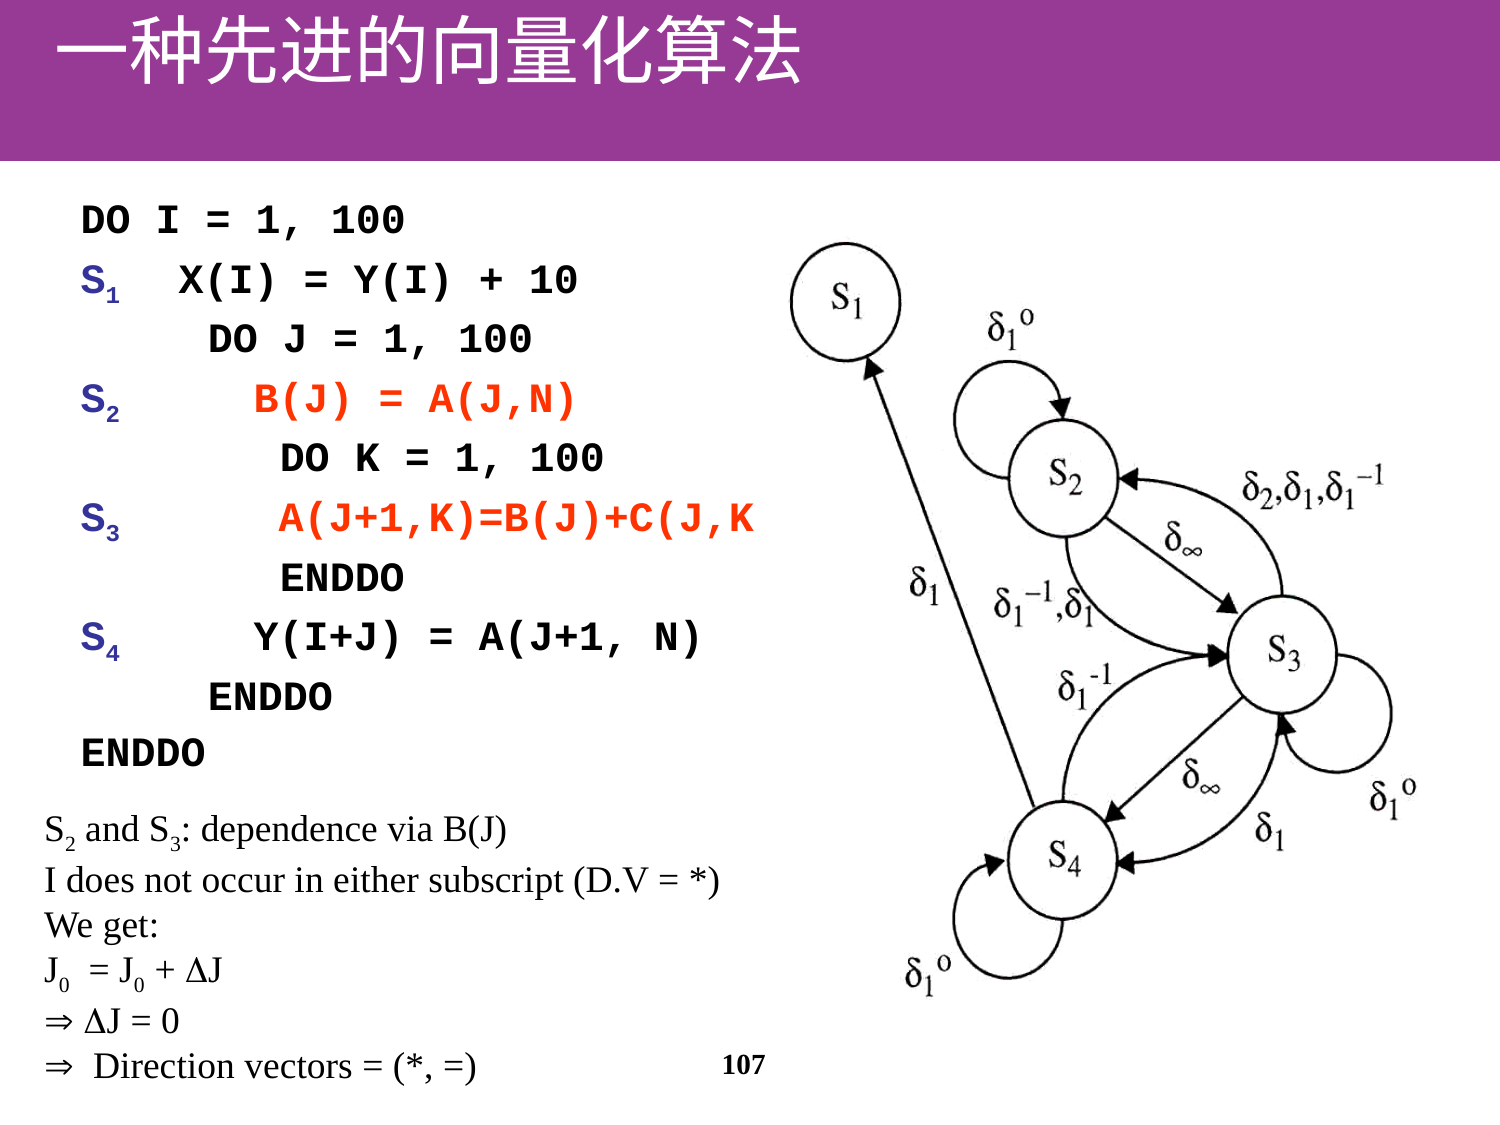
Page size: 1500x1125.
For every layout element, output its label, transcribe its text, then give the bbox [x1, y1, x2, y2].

picture [631, 236, 1500, 1012]
text_box S2 and S3: dependence via B(J) I does not occur in either subscript (D.V = *) We get: J0 = J0 + J  J = 0  Direction vectors = (*, =) [29, 796, 755, 1094]
slide_number 107 [587, 1037, 901, 1113]
title 一种先进的向量化算法 [39, 23, 1256, 74]
list DO I = 1, 100 S1 X(I) = Y(I) + 10 DO J = 1, 100 S2 B(J) = A(J,N) DO K = 1, 100 S3 A(J+1,K)=B(J)+C(J,K) ENDDO S4 Y(I+J) = A(J+1, N) ENDDO ENDDO [65, 187, 881, 796]
